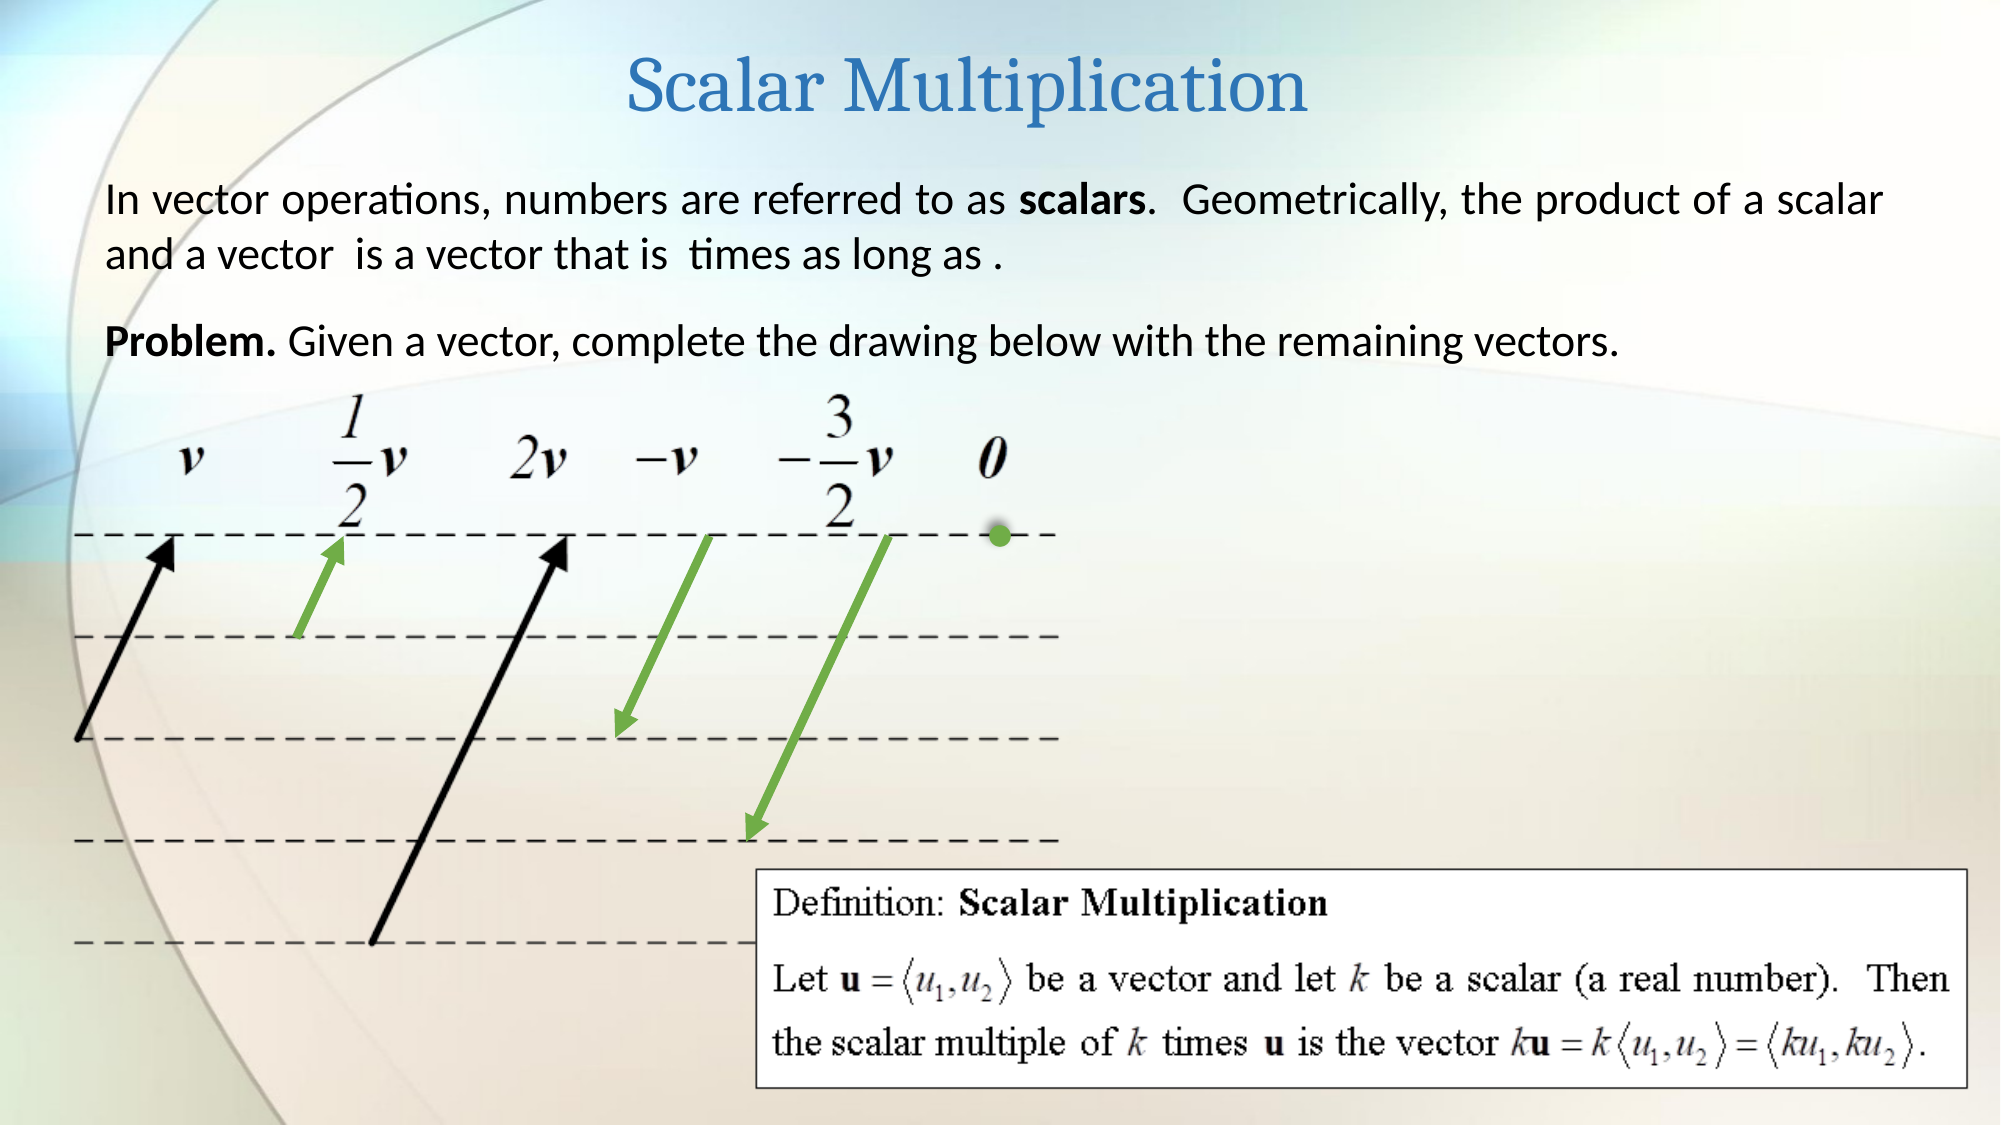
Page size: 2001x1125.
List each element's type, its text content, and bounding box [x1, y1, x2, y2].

text_box Problem. Given a vector, complete the drawing below with the remaining vectors. [90, 303, 1659, 374]
picture [0, 0, 2001, 1125]
text_box Scalar Multiplication [77, 15, 1863, 146]
